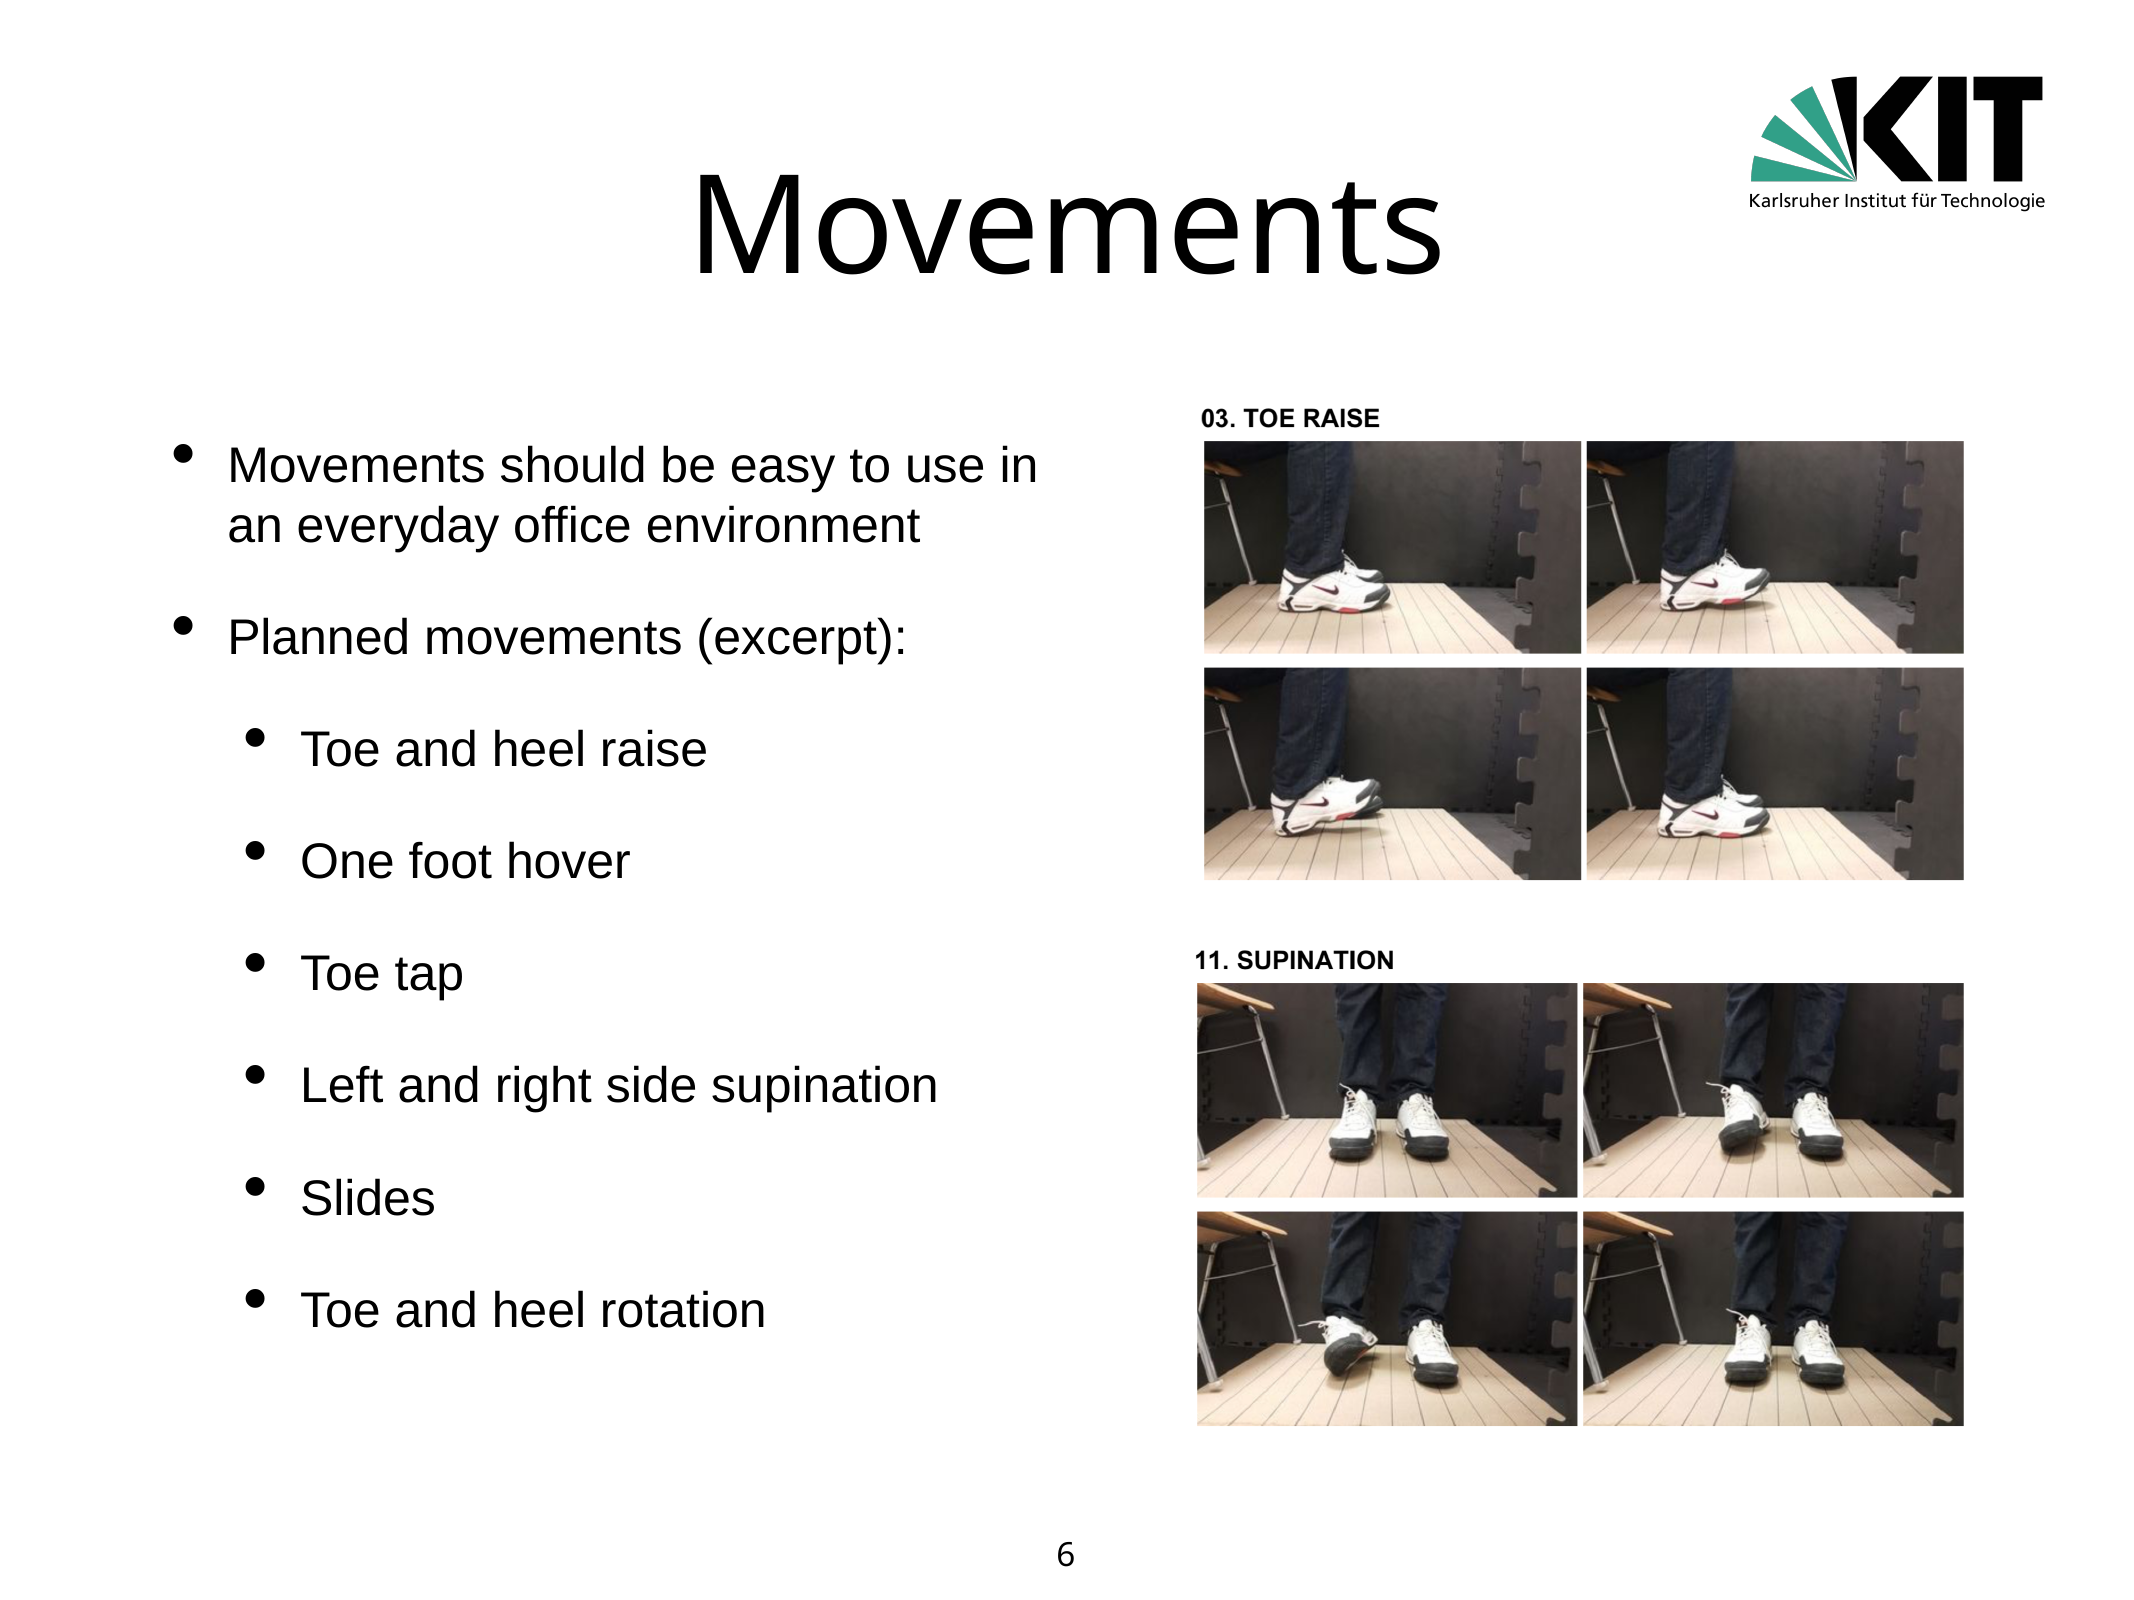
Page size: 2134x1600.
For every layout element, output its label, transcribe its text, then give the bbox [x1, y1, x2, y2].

text_box Movements should be easy to use in an everyday office environment Planned movements (excerpt): Toe and heel raise One foot hover Toe tap Left and right side supination Slides Toe and heel rotation [156, 425, 1067, 1457]
picture [1178, 395, 1978, 890]
slide_number 6 [1037, 1524, 1095, 1579]
picture [1978, 69, 2047, 219]
title Movements [155, 41, 1978, 397]
picture [1178, 940, 1978, 1439]
